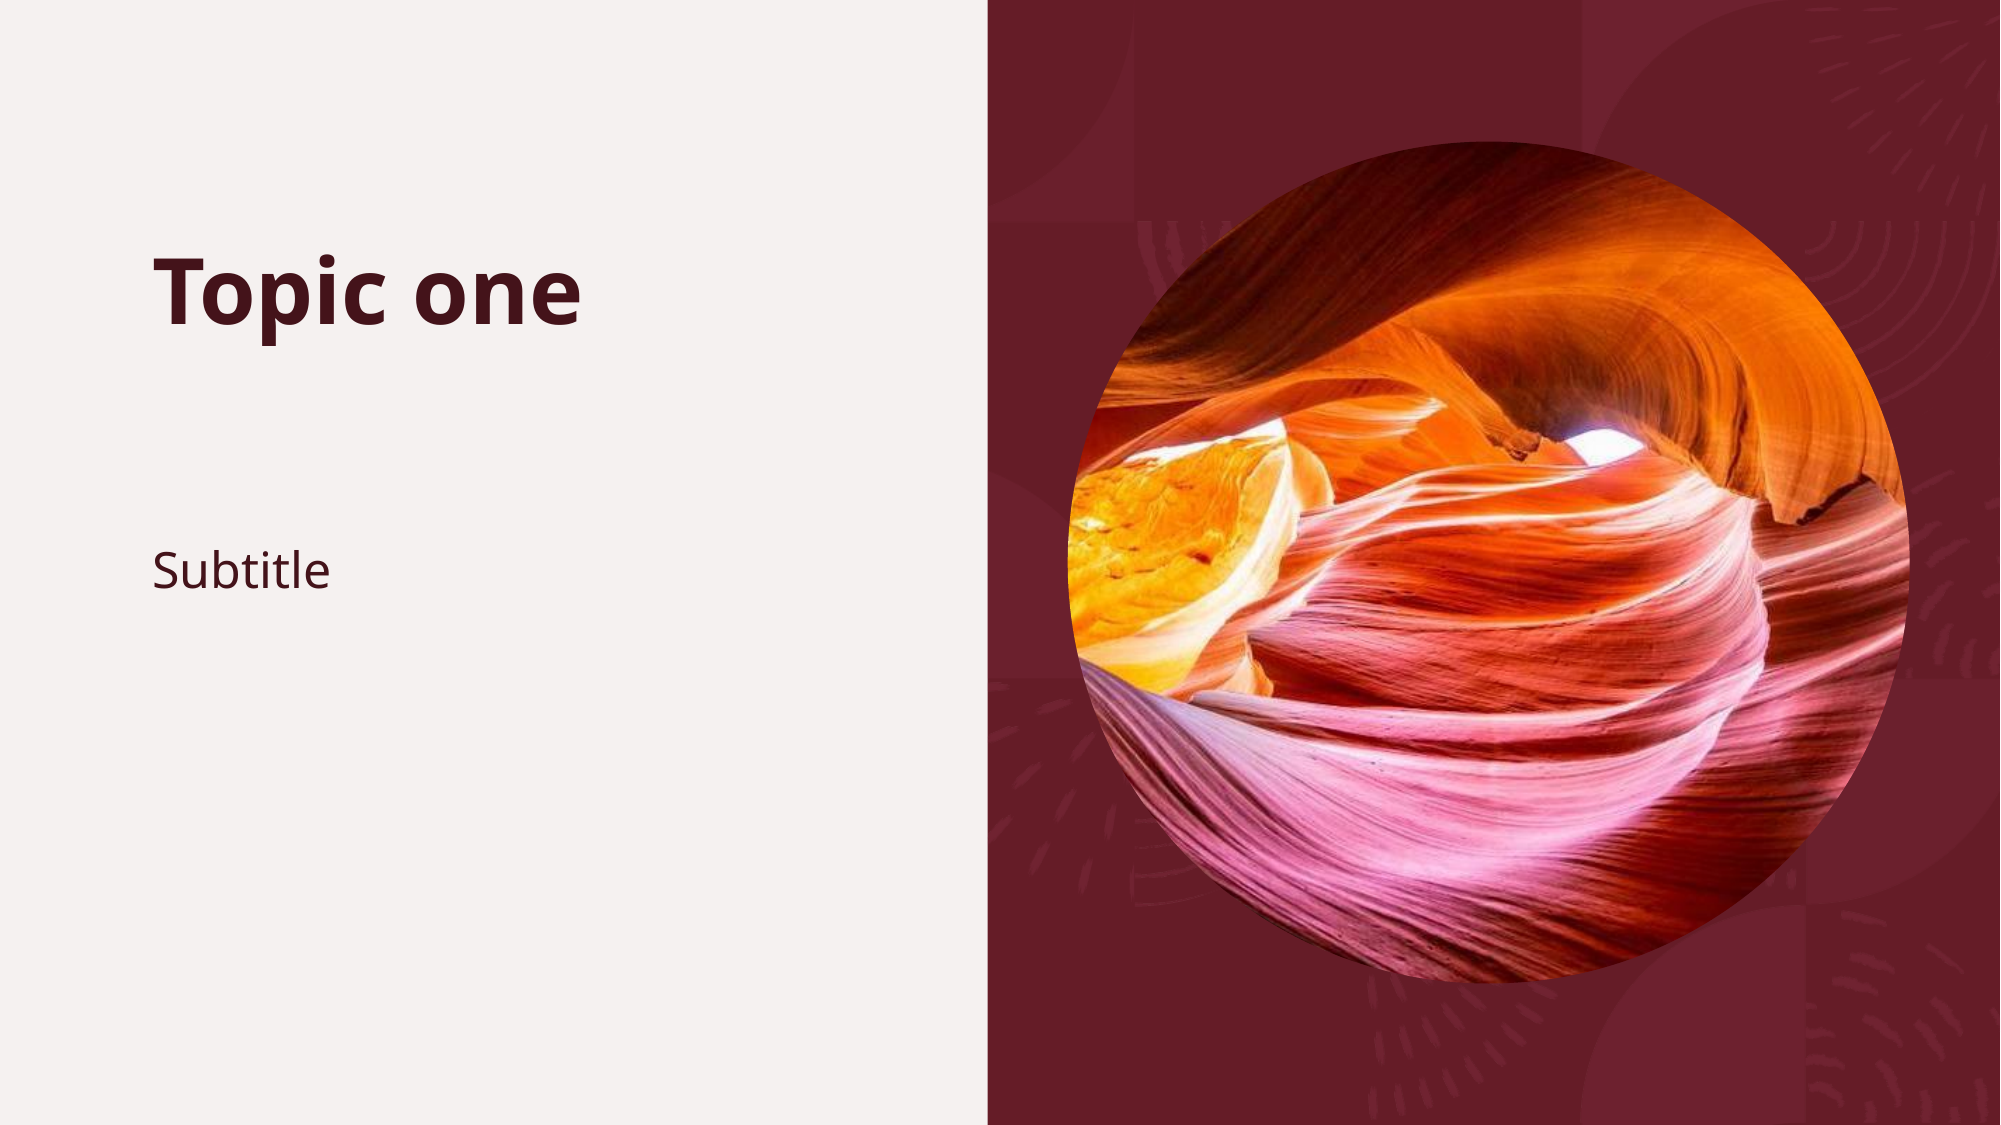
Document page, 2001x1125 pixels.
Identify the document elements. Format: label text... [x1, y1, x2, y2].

picture [1067, 141, 1910, 984]
list Subtitle [137, 525, 898, 1003]
title Topic one [137, 91, 898, 486]
